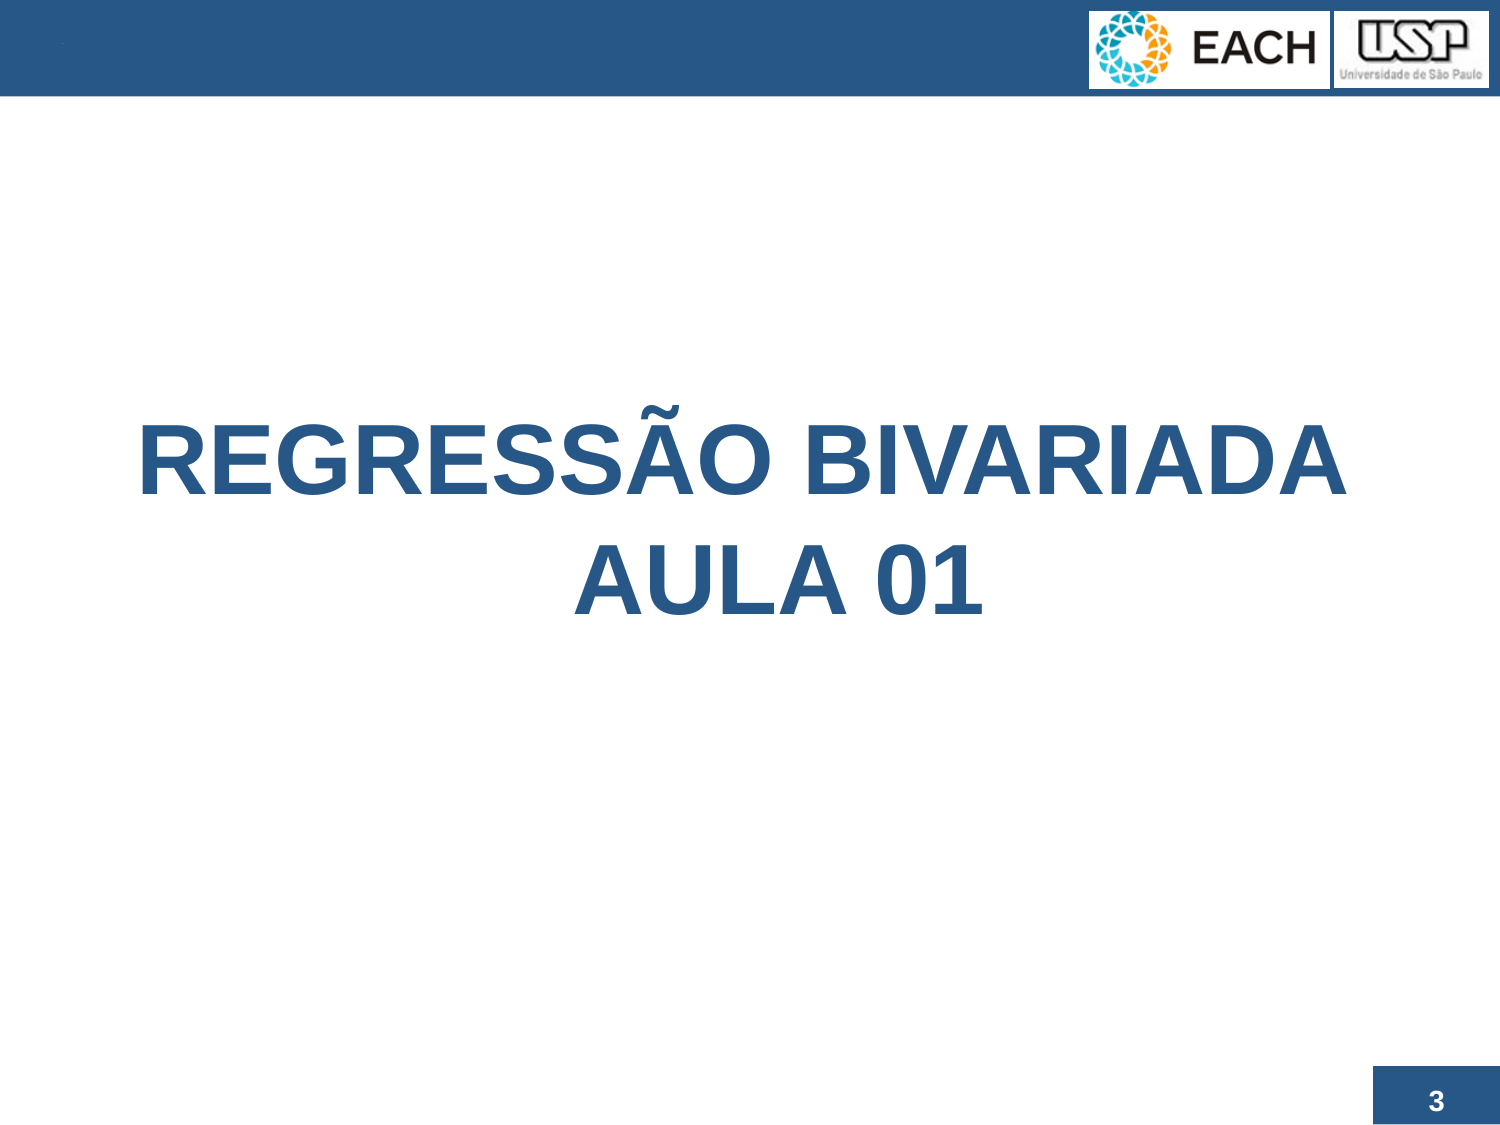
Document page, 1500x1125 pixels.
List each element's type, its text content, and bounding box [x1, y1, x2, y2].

list REGRESSÃO BIVARIADA AULA 01 [64, 231, 1447, 1071]
picture [1334, 11, 1489, 88]
picture [1089, 11, 1330, 89]
